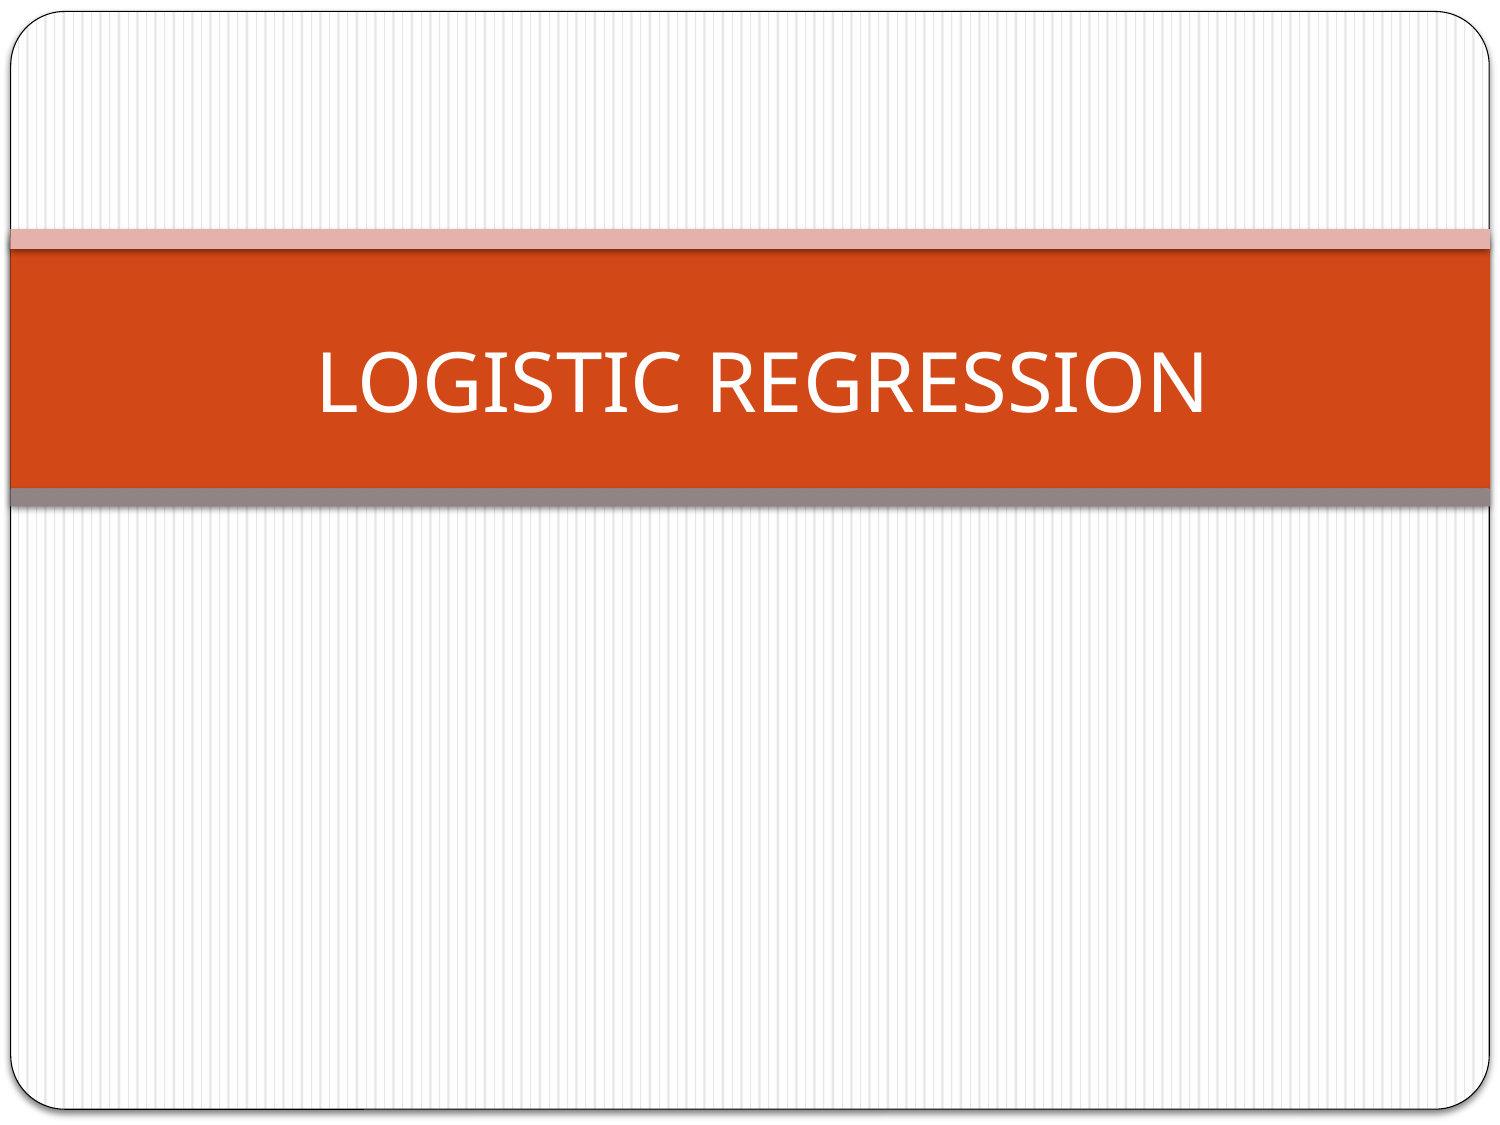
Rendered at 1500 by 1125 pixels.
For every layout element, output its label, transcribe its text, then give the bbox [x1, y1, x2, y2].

title LOGISTIC REGRESSION [200, 262, 1325, 504]
